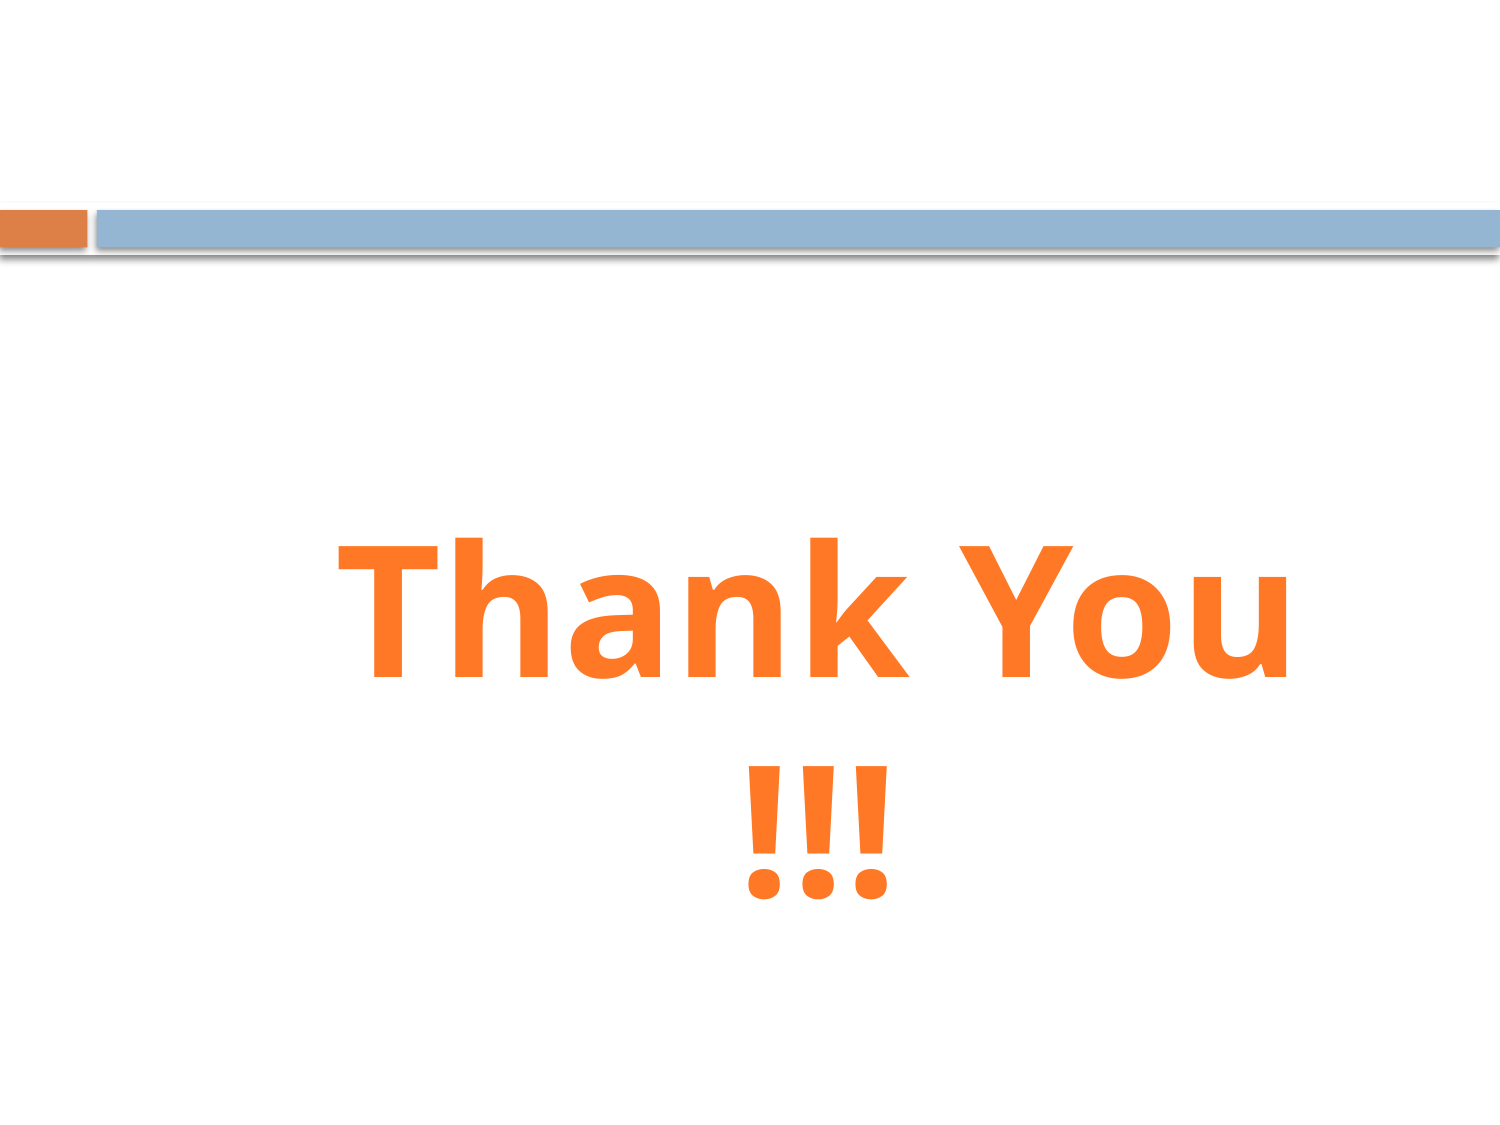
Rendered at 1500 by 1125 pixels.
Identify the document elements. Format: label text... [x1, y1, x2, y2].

text_box Thank You !!! [312, 486, 1325, 942]
